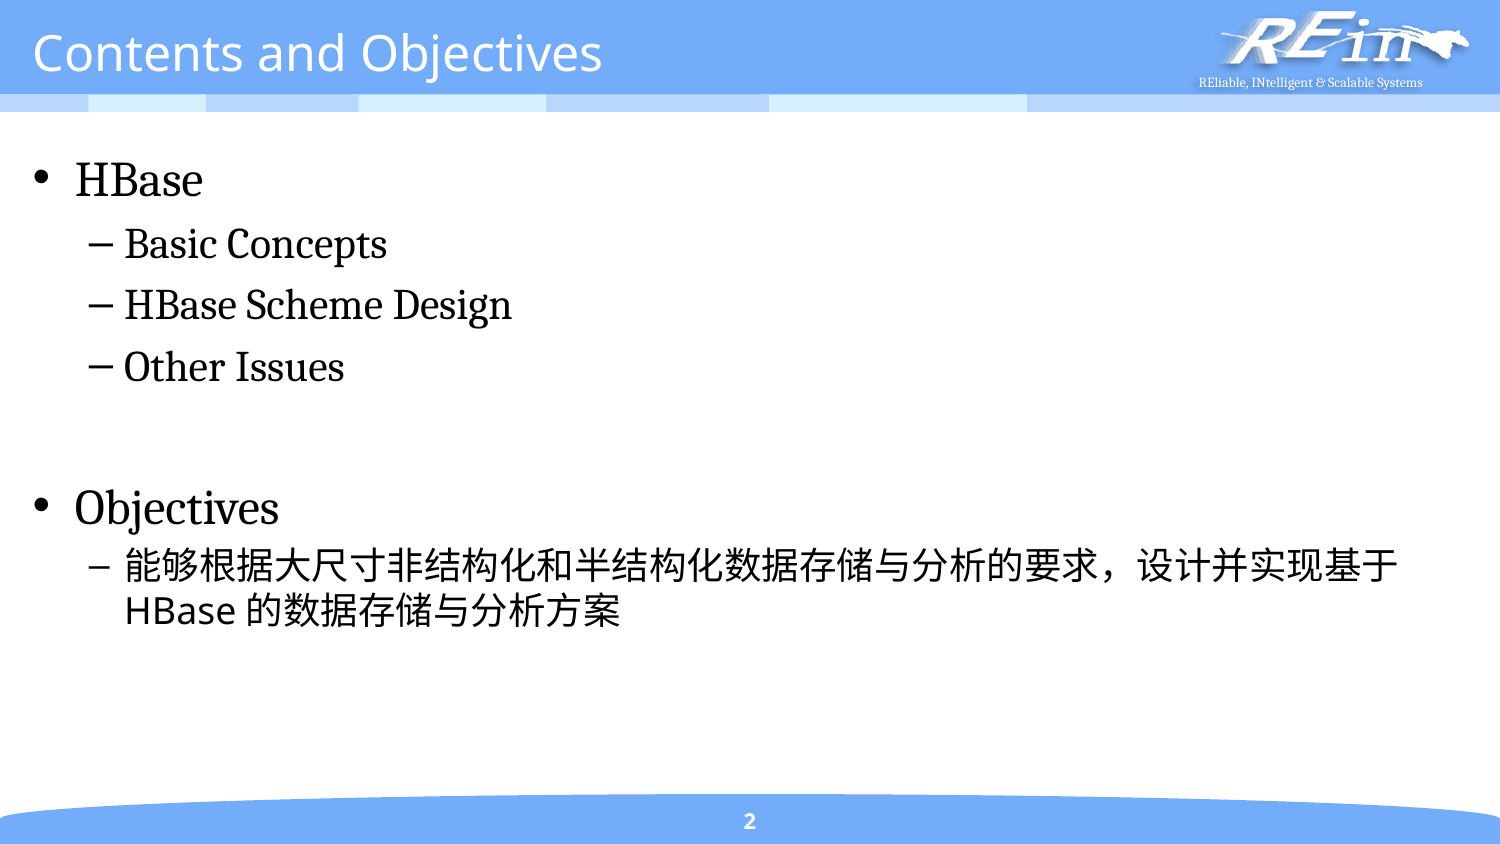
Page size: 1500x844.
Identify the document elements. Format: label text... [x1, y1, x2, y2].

list HBase Basic Concepts HBase Scheme Design Other Issues Objectives 能够根据大尺寸非结构化和半结构化数据存储与分析的要求，设计并实现基于HBase的数据存储与分析方案 [17, 138, 1459, 786]
slide_number 2 [667, 802, 833, 842]
title Contents and Objectives [17, 17, 1136, 86]
